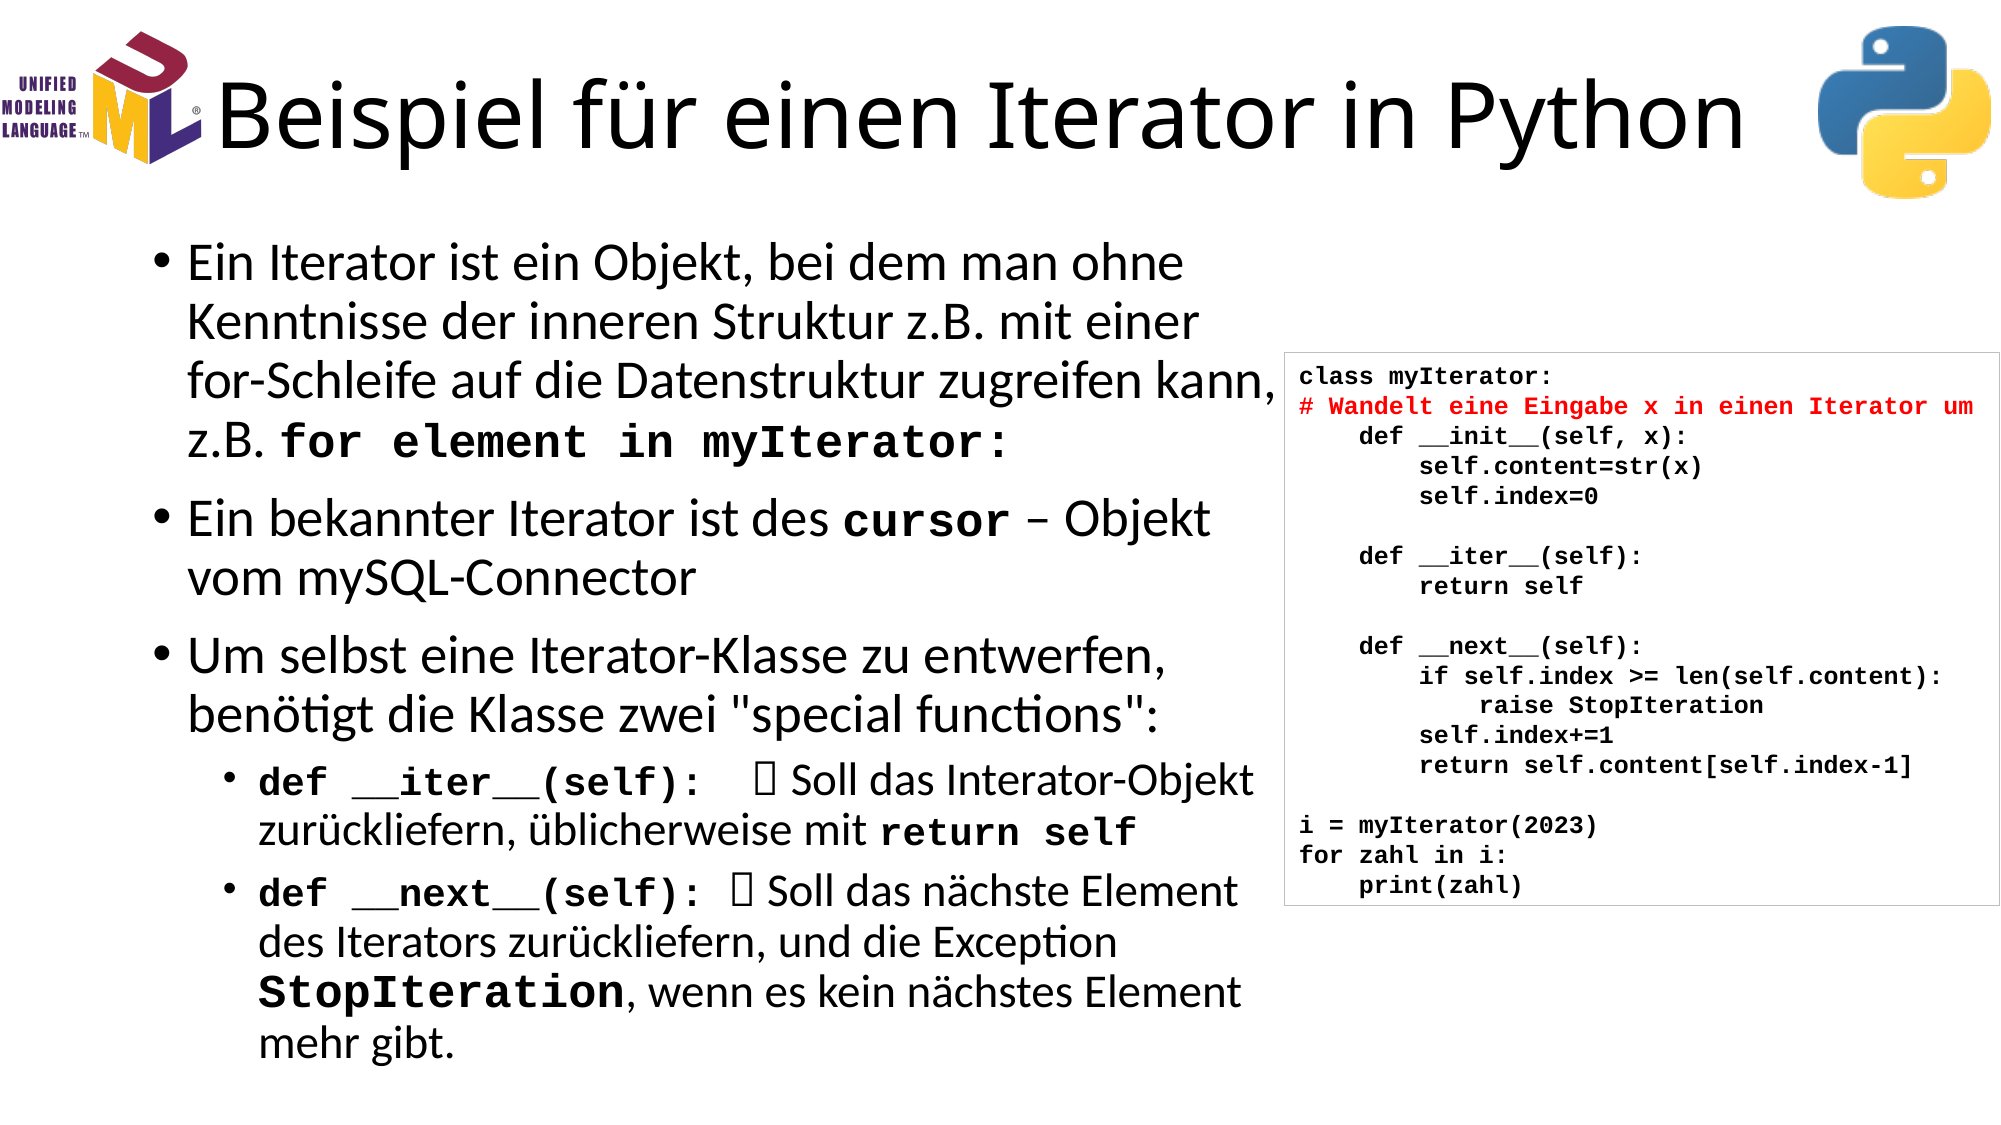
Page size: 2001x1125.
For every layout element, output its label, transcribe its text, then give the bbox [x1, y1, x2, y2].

picture [1863, 26, 1991, 199]
picture [1, 25, 199, 172]
list Ein Iterator ist ein Objekt, bei dem man ohne Kenntnisse der inneren Struktur z.B. mit einer for-Schleife auf die Datenstruktur zugreifen kann, z.B. for element in myIterator: Ein bekannter Iterator ist des cursor – Objekt vom mySQL-Connector Um selbst eine Iterator-Klasse zu entwerfen, benötigt die Klasse zwei "special functions": def __iter__(self):  Soll das Interator-Objekt zurückliefern, üblicherweise mit return self def __next__(self):  Soll das nächste Element des Iterators zurückliefern, und die Exception StopIteration, wenn es kein nächstes Element mehr gibt. [137, 226, 1303, 1084]
text_box class myIterator: # Wandelt eine Eingabe x in einen Iterator um def __init__(self, x): self.content=str(x) self.index=0 def __iter__(self): return self def __next__(self): if self.index >= len(self.content): raise StopIteration self.index+=1 return self.content[self.index-1] i = myIterator(2023) for zahl in i: print(zahl) [1284, 352, 2000, 906]
title Beispiel für einen Iterator in Python [199, 14, 1863, 223]
